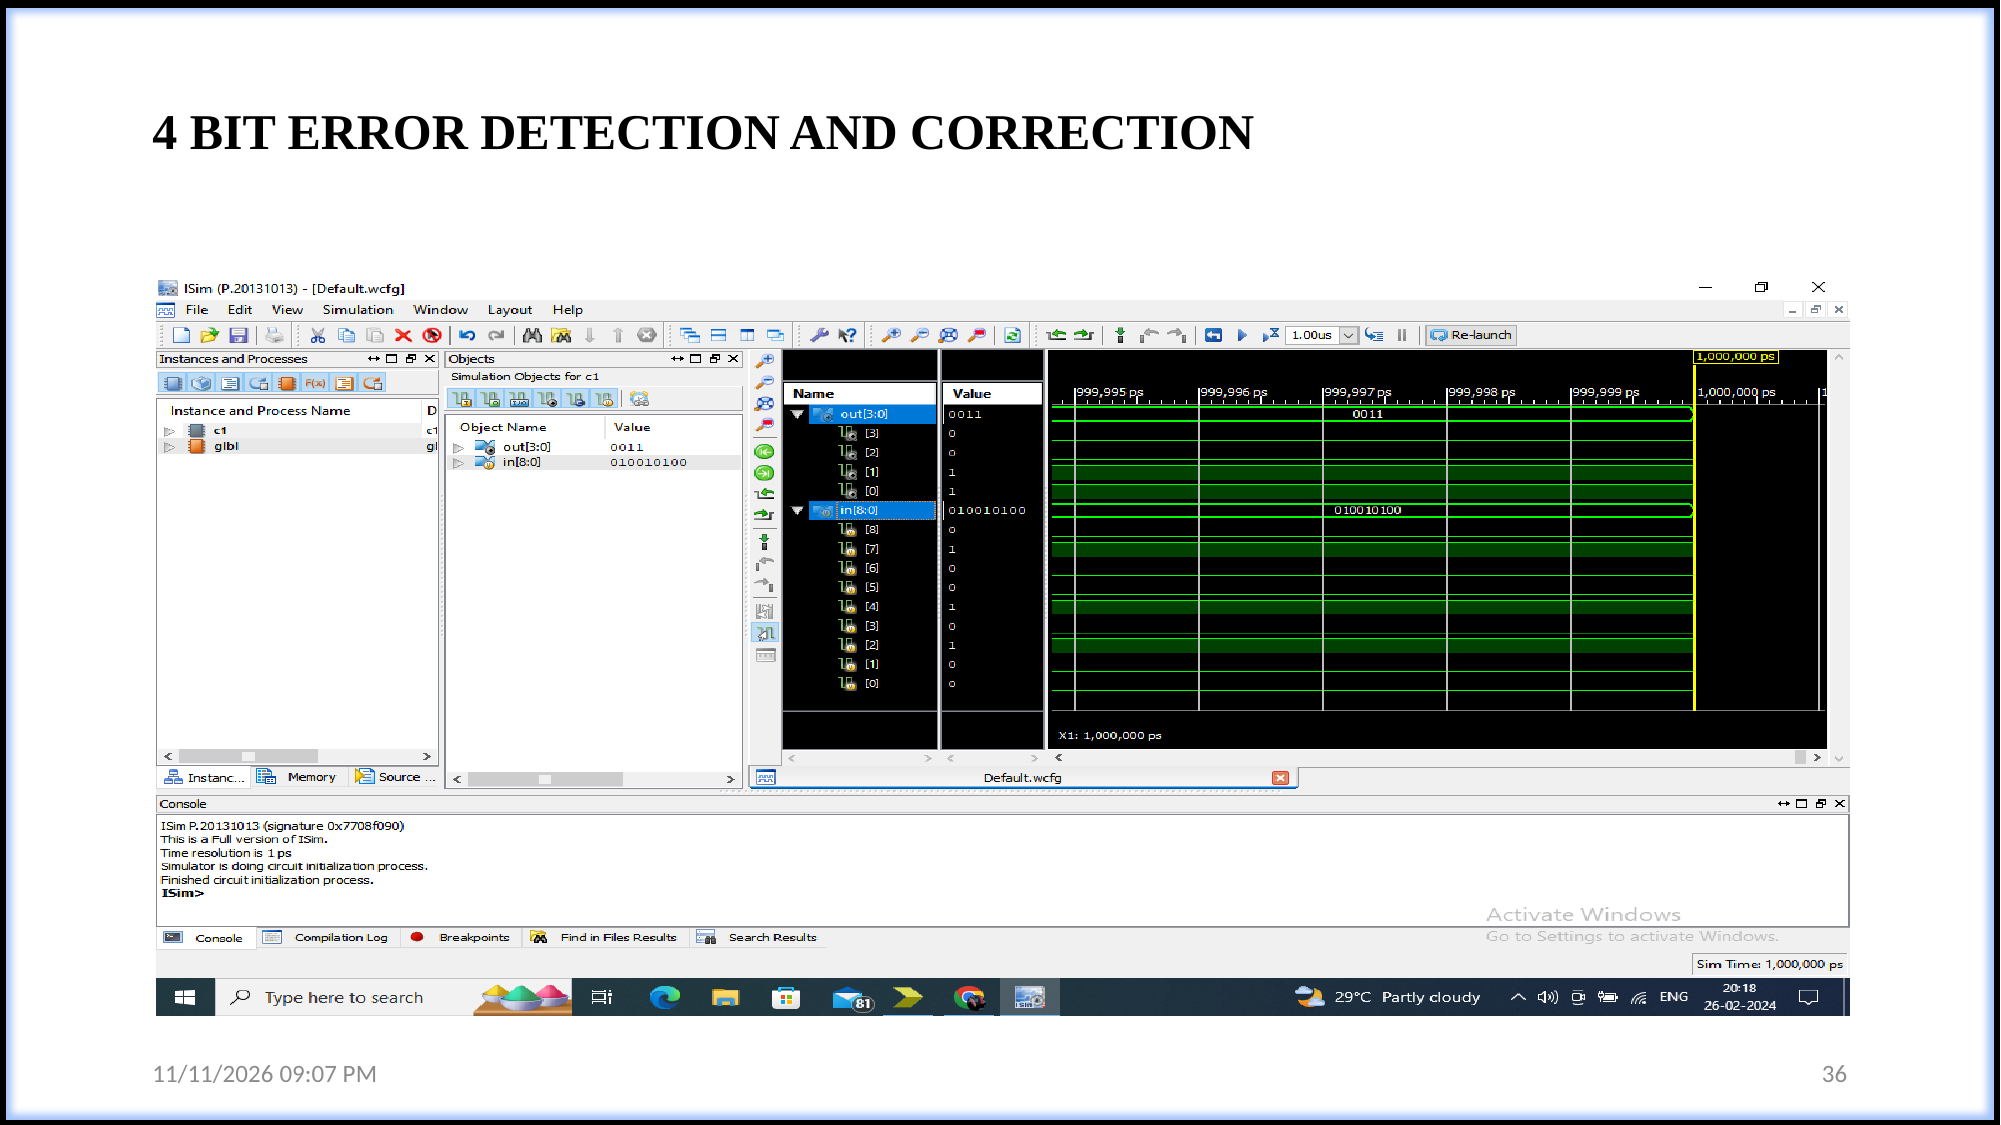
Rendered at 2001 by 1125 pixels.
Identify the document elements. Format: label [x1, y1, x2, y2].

text_box [0, 0, 2000, 1125]
list [156, 277, 1850, 1017]
slide_number [137, 1042, 588, 1103]
